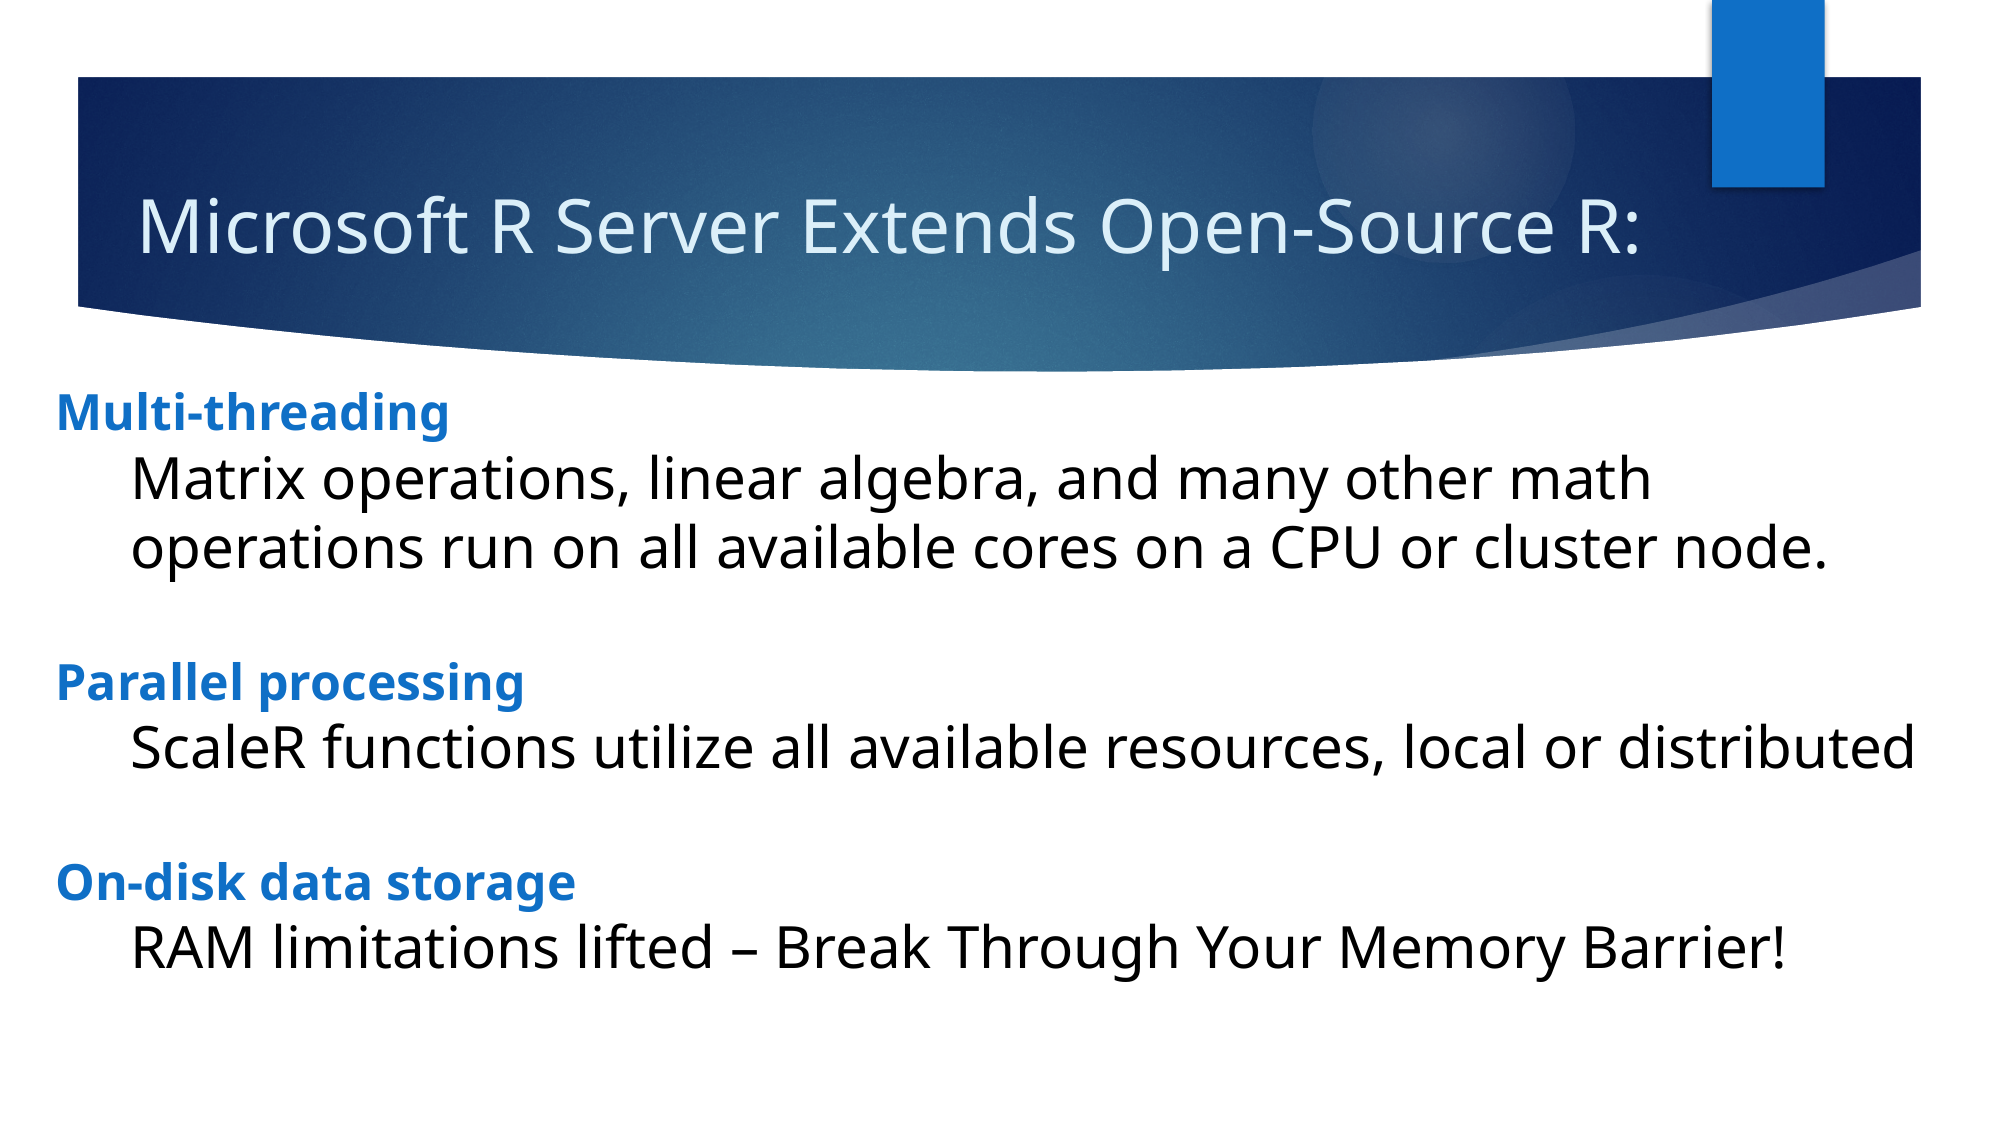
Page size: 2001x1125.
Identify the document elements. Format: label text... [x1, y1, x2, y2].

list Multi-threading Matrix operations, linear algebra, and many other math operations run on all available cores on a CPU or cluster node. Parallel processing ScaleR functions utilize all available resources, local or distributed On-disk data storage RAM limitations lifted – Break Through Your Memory Barrier! [40, 373, 1953, 1105]
title Microsoft R Server Extends Open-Source R: [121, 148, 1692, 299]
